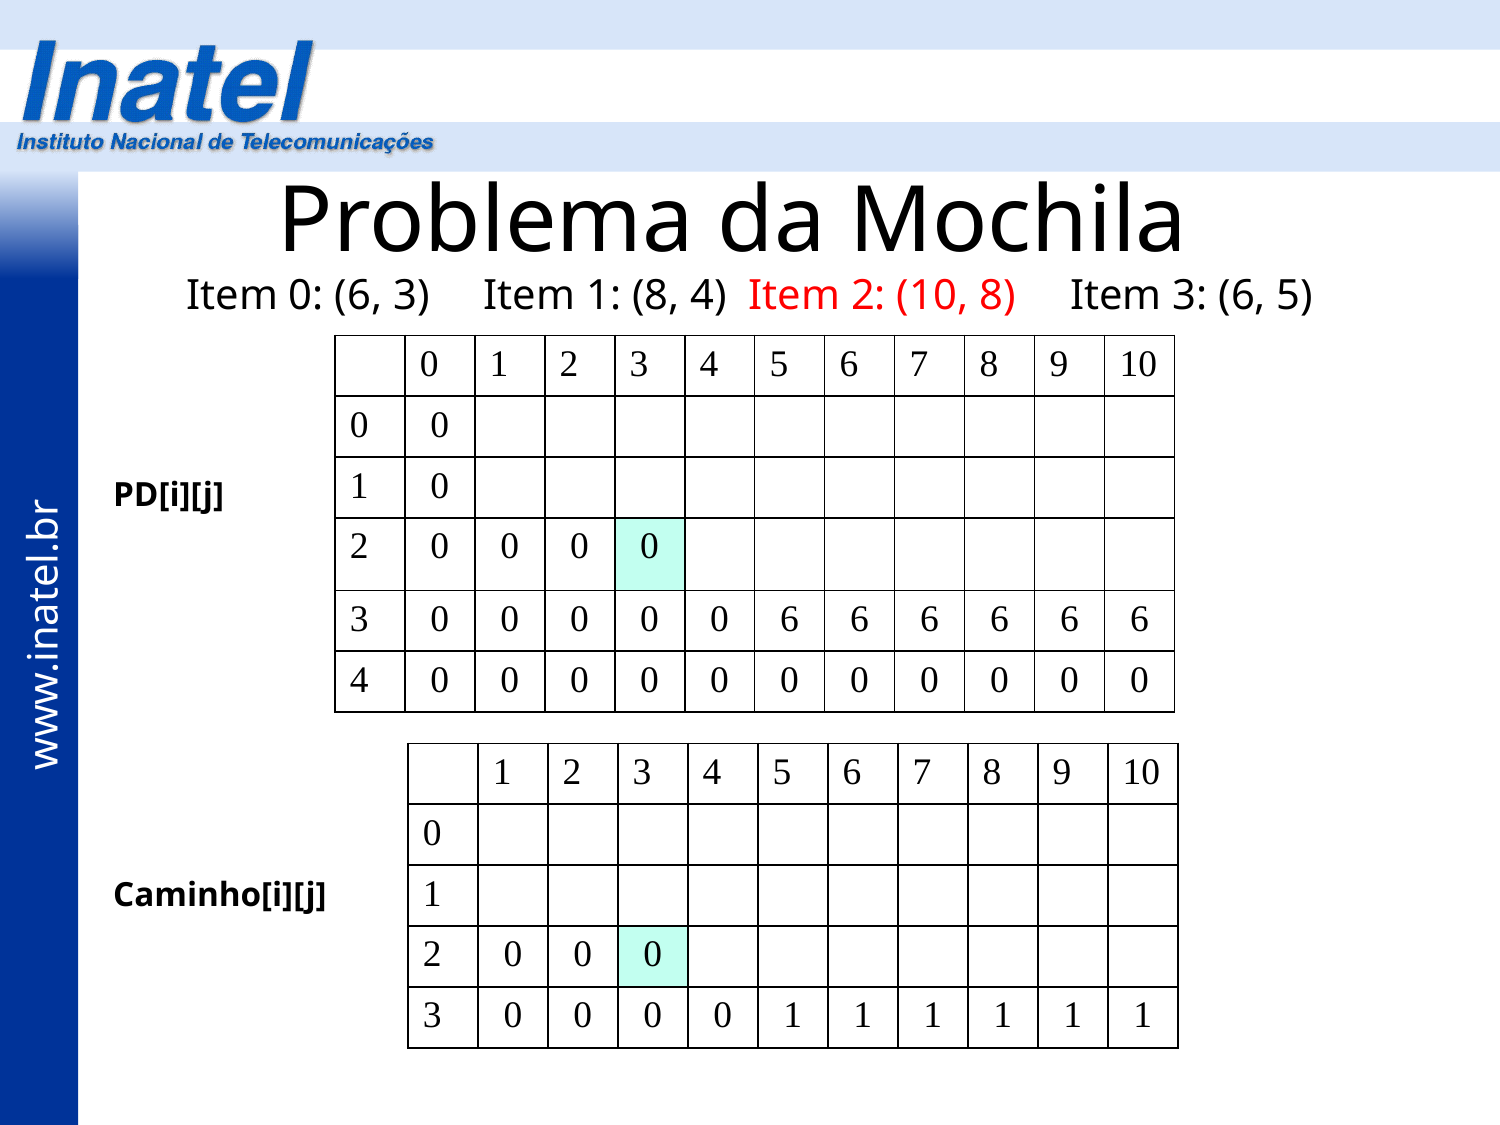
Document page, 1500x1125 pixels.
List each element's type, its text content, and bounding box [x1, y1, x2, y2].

table_header 1 [476, 336, 544, 395]
table_cell [895, 519, 964, 590]
table_cell 6 [825, 591, 894, 650]
table_cell [829, 927, 897, 986]
table_cell 1 [969, 988, 1037, 1047]
table_cell [689, 866, 757, 925]
table_cell 0 [619, 927, 687, 986]
table_cell 0 [825, 652, 894, 711]
table_cell [759, 927, 827, 986]
table_cell [686, 458, 754, 517]
table_cell 0 [616, 591, 684, 650]
table_cell 0 [433, 805, 477, 864]
table_cell 0 [689, 988, 757, 1047]
table_cell [616, 397, 684, 456]
table_cell [899, 866, 967, 925]
table_cell 0 [546, 519, 614, 590]
table_cell 1 [1039, 988, 1107, 1047]
table_cell [1039, 927, 1107, 986]
table_cell [895, 397, 964, 456]
table_cell 0 [546, 652, 614, 711]
table_header 4 [689, 744, 757, 803]
table_cell 0 [549, 927, 617, 986]
table_cell [969, 927, 1037, 986]
table_cell [1109, 927, 1177, 986]
table_header 2 [546, 336, 614, 395]
table_cell [899, 927, 967, 986]
picture [12, 35, 440, 160]
table_cell 1 [409, 866, 477, 925]
table_cell [829, 866, 897, 925]
table_cell [686, 397, 754, 456]
table_cell 0 [479, 988, 547, 1047]
table_cell 0 [476, 519, 544, 590]
table_cell 1 [899, 988, 967, 1047]
table_cell 1 [336, 458, 404, 466]
table_cell [1105, 458, 1174, 517]
table_cell 2 [409, 927, 477, 986]
table_cell 0 [895, 652, 964, 711]
title Problema da Mochila [120, 189, 1346, 240]
table_cell 0 [433, 652, 474, 711]
table_cell [1105, 397, 1174, 456]
table_cell [546, 458, 614, 517]
table_cell [549, 805, 617, 864]
table_cell 6 [895, 591, 964, 650]
table_header 10 [1105, 336, 1174, 395]
table_cell [479, 805, 547, 864]
table_header [433, 744, 477, 803]
table_cell [1039, 866, 1107, 925]
table_cell [1109, 866, 1177, 925]
table_cell [549, 866, 617, 925]
table_header 7 [899, 744, 967, 803]
table_header 8 [969, 744, 1037, 803]
table_cell 0 [476, 652, 544, 711]
table_cell 0 [1105, 652, 1174, 711]
table_cell [759, 866, 827, 925]
table_cell [616, 458, 684, 517]
table_cell 0 [686, 652, 754, 711]
table_cell 1 [829, 988, 897, 1047]
table_cell 0 [1035, 652, 1104, 711]
table_header 10 [1109, 744, 1177, 803]
table_cell [1105, 519, 1174, 590]
table_cell [825, 519, 894, 590]
table_header [336, 336, 404, 395]
table_cell [965, 397, 1034, 456]
table_cell [619, 805, 687, 864]
table_header 4 [686, 336, 754, 395]
table_cell [686, 519, 754, 590]
table_cell [759, 805, 827, 864]
table_cell [1035, 519, 1104, 590]
table_cell [546, 397, 614, 456]
table_cell 0 [755, 652, 824, 711]
table_cell [825, 458, 894, 517]
table_header 5 [759, 744, 827, 803]
table_cell 0 [686, 591, 754, 650]
table_cell [619, 866, 687, 925]
table_header 0 [406, 336, 474, 395]
table_cell 0 [336, 397, 404, 456]
table_cell [829, 805, 897, 864]
table_cell 0 [616, 652, 684, 711]
table_cell 0 [433, 591, 474, 650]
table_cell 0 [479, 927, 547, 986]
table_cell 1 [1109, 988, 1177, 1047]
table_cell [755, 519, 824, 590]
table_cell [1035, 458, 1104, 517]
table_cell 6 [965, 591, 1034, 650]
table_cell [899, 805, 967, 864]
table_header 1 [479, 744, 547, 803]
text_box PD[i][j] Caminho[i][j] [98, 466, 433, 921]
table_cell [476, 397, 544, 456]
table_header 2 [549, 744, 617, 803]
table_cell [969, 866, 1037, 925]
table_header 9 [1035, 336, 1104, 395]
table_cell [895, 458, 964, 517]
table_cell 6 [755, 591, 824, 650]
text_box Item 0: (6, 3) Item 1: (8, 4) Item 2: (10, 8) Item 3: (6, 5) [171, 260, 1384, 325]
table_header 5 [755, 336, 824, 395]
table_cell [965, 519, 1034, 590]
table_cell 1 [759, 988, 827, 1047]
table_cell 6 [1105, 591, 1174, 650]
table_cell 0 [549, 988, 617, 1047]
table_cell [755, 458, 824, 517]
table_header 6 [825, 336, 894, 395]
table_cell [965, 458, 1034, 517]
table_cell 0 [433, 519, 474, 590]
table_header 7 [895, 336, 964, 395]
table_cell [755, 397, 824, 456]
table_cell [479, 866, 547, 925]
table_cell 0 [406, 397, 474, 456]
table_cell [476, 458, 544, 517]
table_header 3 [619, 744, 687, 803]
table_cell [1035, 397, 1104, 456]
table_cell 6 [1035, 591, 1104, 650]
table_header 9 [1039, 744, 1107, 803]
table_cell 3 [409, 988, 477, 1047]
table_cell 0 [965, 652, 1034, 711]
table_cell 0 [476, 591, 544, 650]
table_header 8 [965, 336, 1034, 395]
table_cell 0 [616, 519, 684, 590]
table_cell [689, 805, 757, 864]
table_cell 0 [619, 988, 687, 1047]
table_cell [689, 927, 757, 986]
table_cell 0 [546, 591, 614, 650]
table_header 6 [829, 744, 897, 803]
table_cell [1039, 805, 1107, 864]
table_cell 0 [406, 458, 474, 517]
table_header 3 [616, 336, 684, 395]
table_cell [969, 805, 1037, 864]
table_cell [1109, 805, 1177, 864]
table_cell [825, 397, 894, 456]
